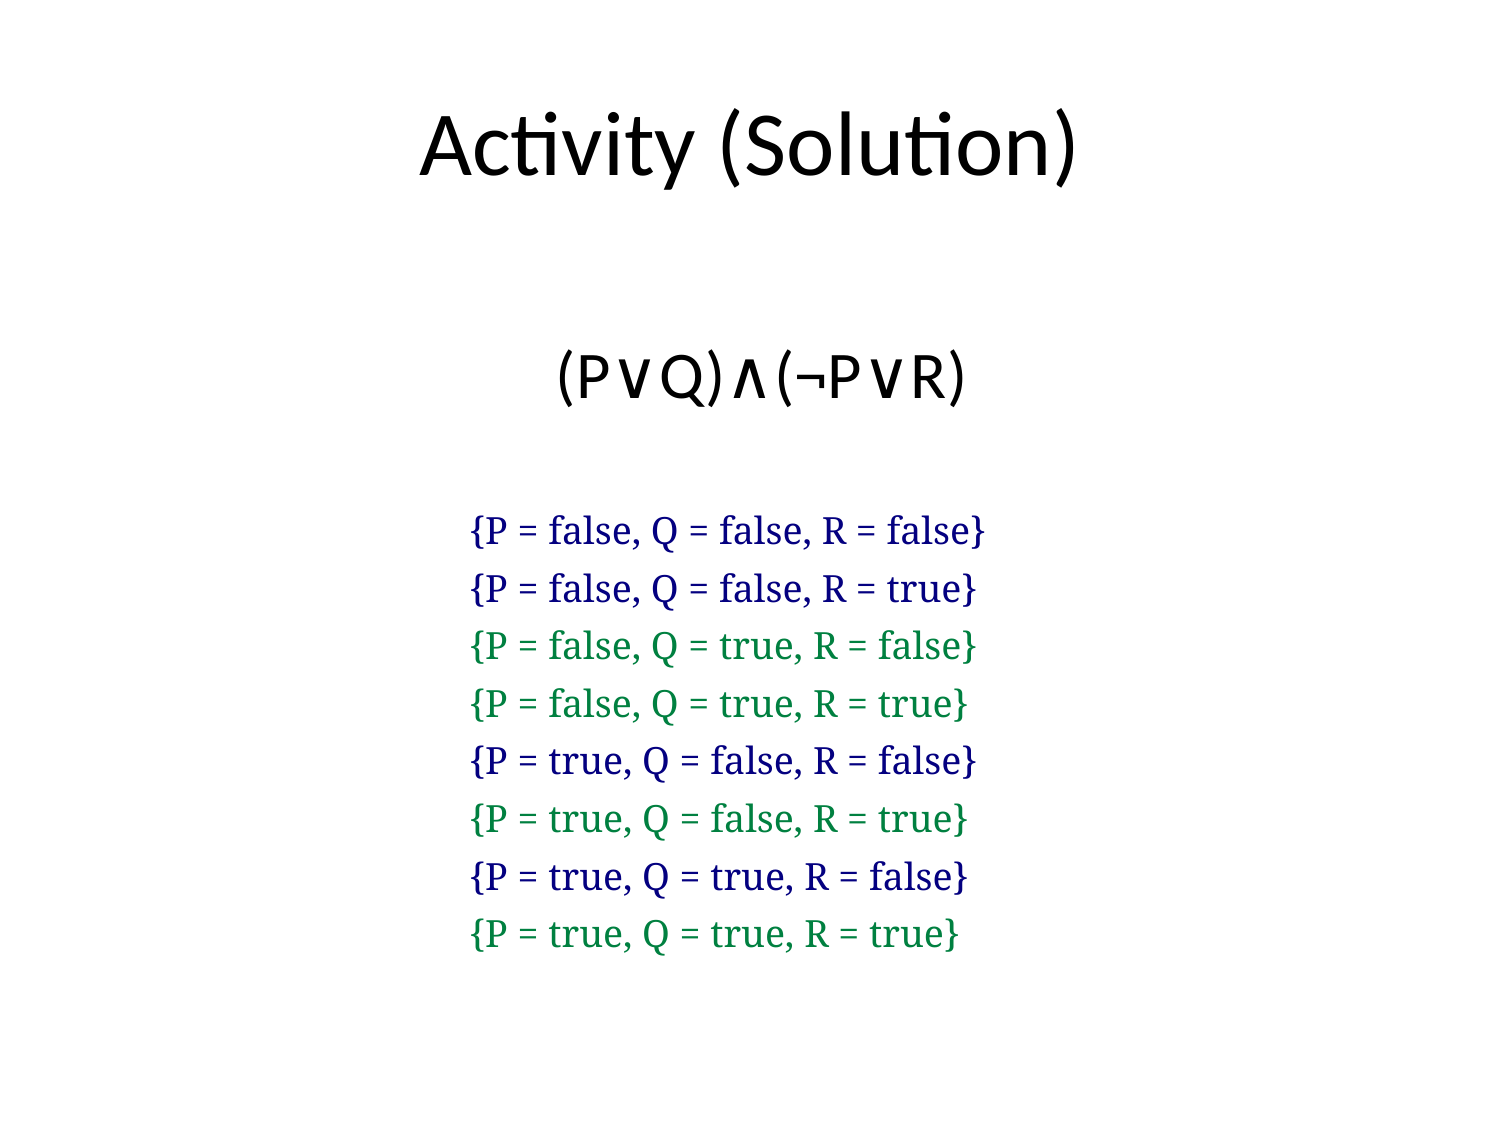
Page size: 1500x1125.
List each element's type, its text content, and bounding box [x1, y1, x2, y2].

text_box (P∨Q)∧(¬P∨R) [541, 324, 983, 580]
title Activity (Solution) [75, 45, 1425, 233]
text_box {P = false, Q = false, R = false} {P = false, Q = false, R = true} {P = false, Q = true, R = false} {P = false, Q = true, R = true} {P = true, Q = false, R = false} {P = true, Q = false, R = true} {P = true, Q = true, R = false} {P = true, Q = true, R = true} [379, 499, 1012, 963]
